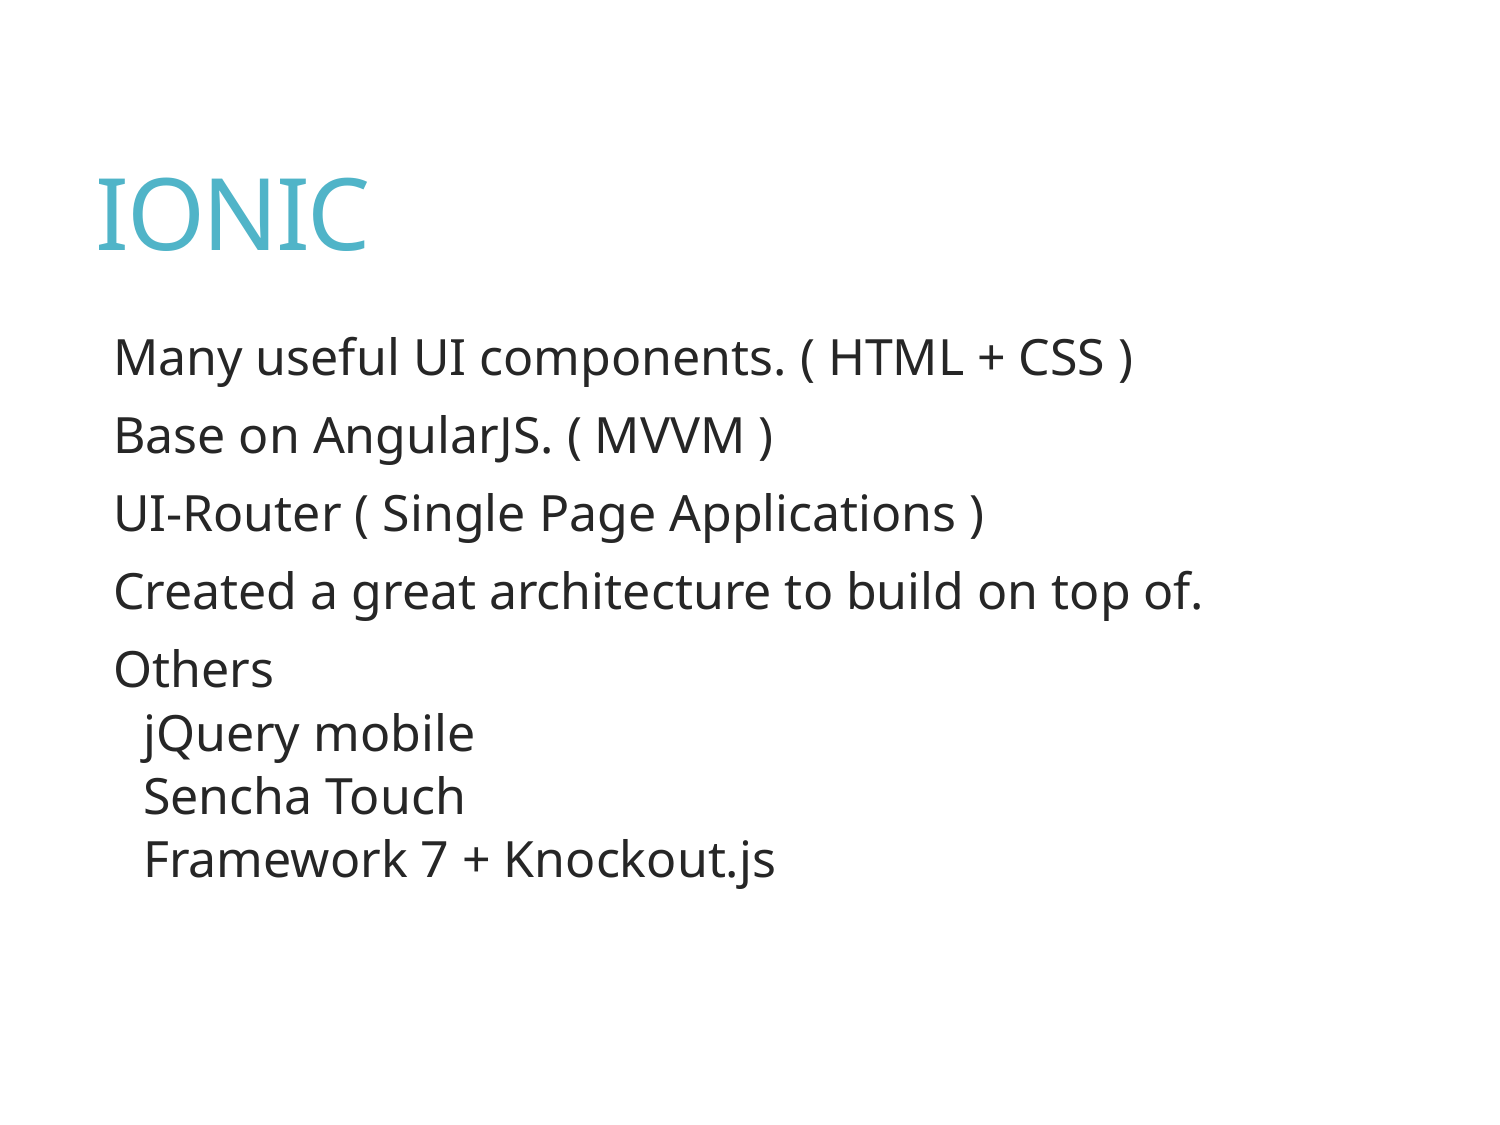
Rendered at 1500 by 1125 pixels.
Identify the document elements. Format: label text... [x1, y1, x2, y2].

list Many useful UI components. ( HTML + CSS ) Base on AngularJS. ( MVVM ) UI-Router ( Single Page Applications ) Created a great architecture to build on top of. Others jQuery mobile Sencha Touch Framework 7 + Knockout.js [83, 326, 1407, 945]
title IONIC [80, 81, 1407, 354]
